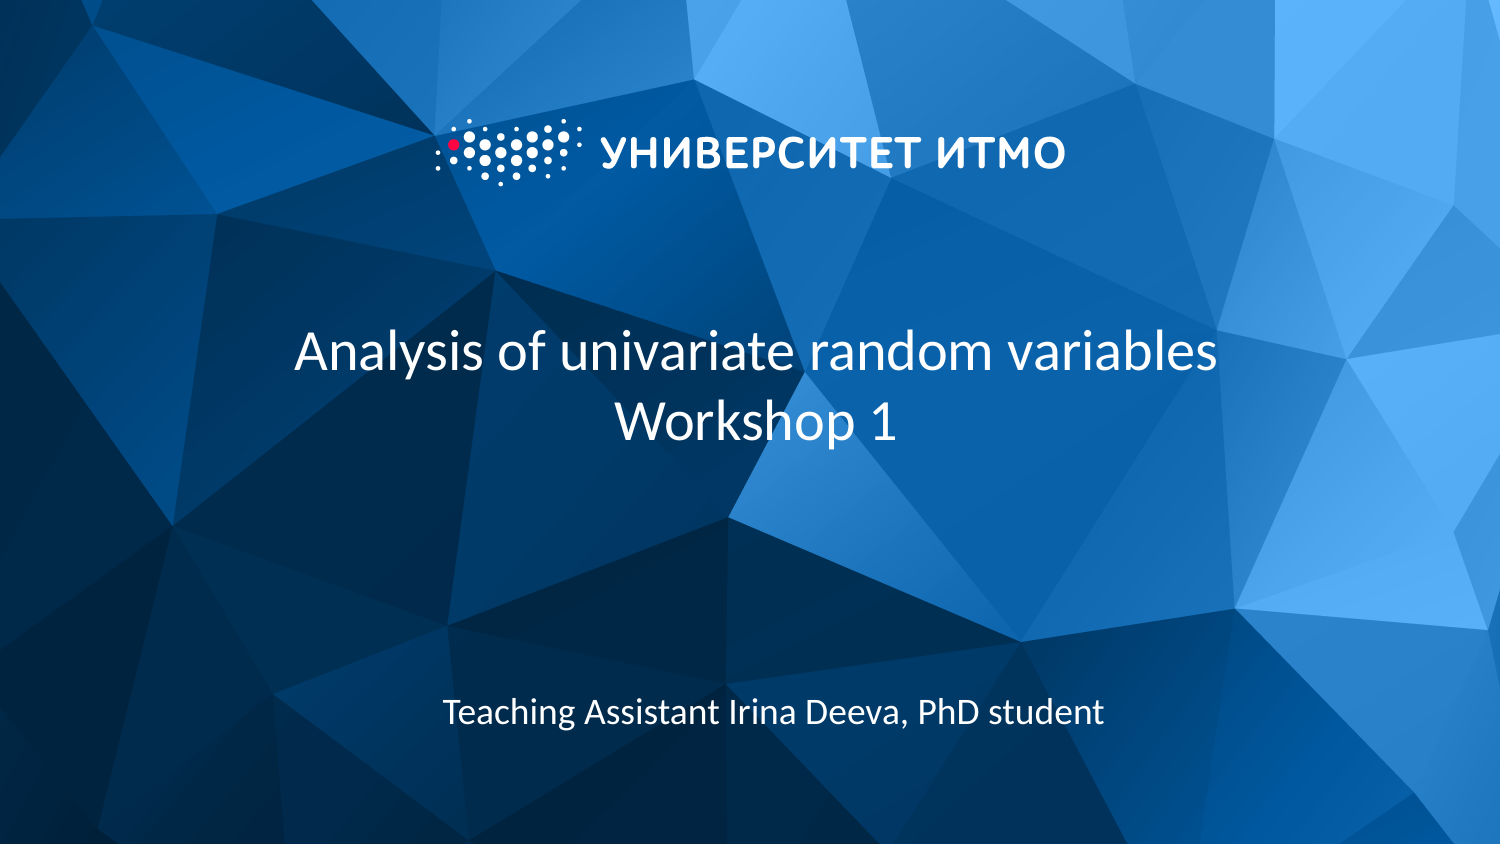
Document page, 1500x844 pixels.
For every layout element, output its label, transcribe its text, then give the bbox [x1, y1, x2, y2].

text_box [122, 426, 1358, 634]
picture [0, 0, 1500, 844]
text_box Teaching Assistant Irina Deeva, PhD student [98, 679, 1449, 794]
title Analysis of univariate random variables Workshop 1 [122, 323, 1391, 530]
